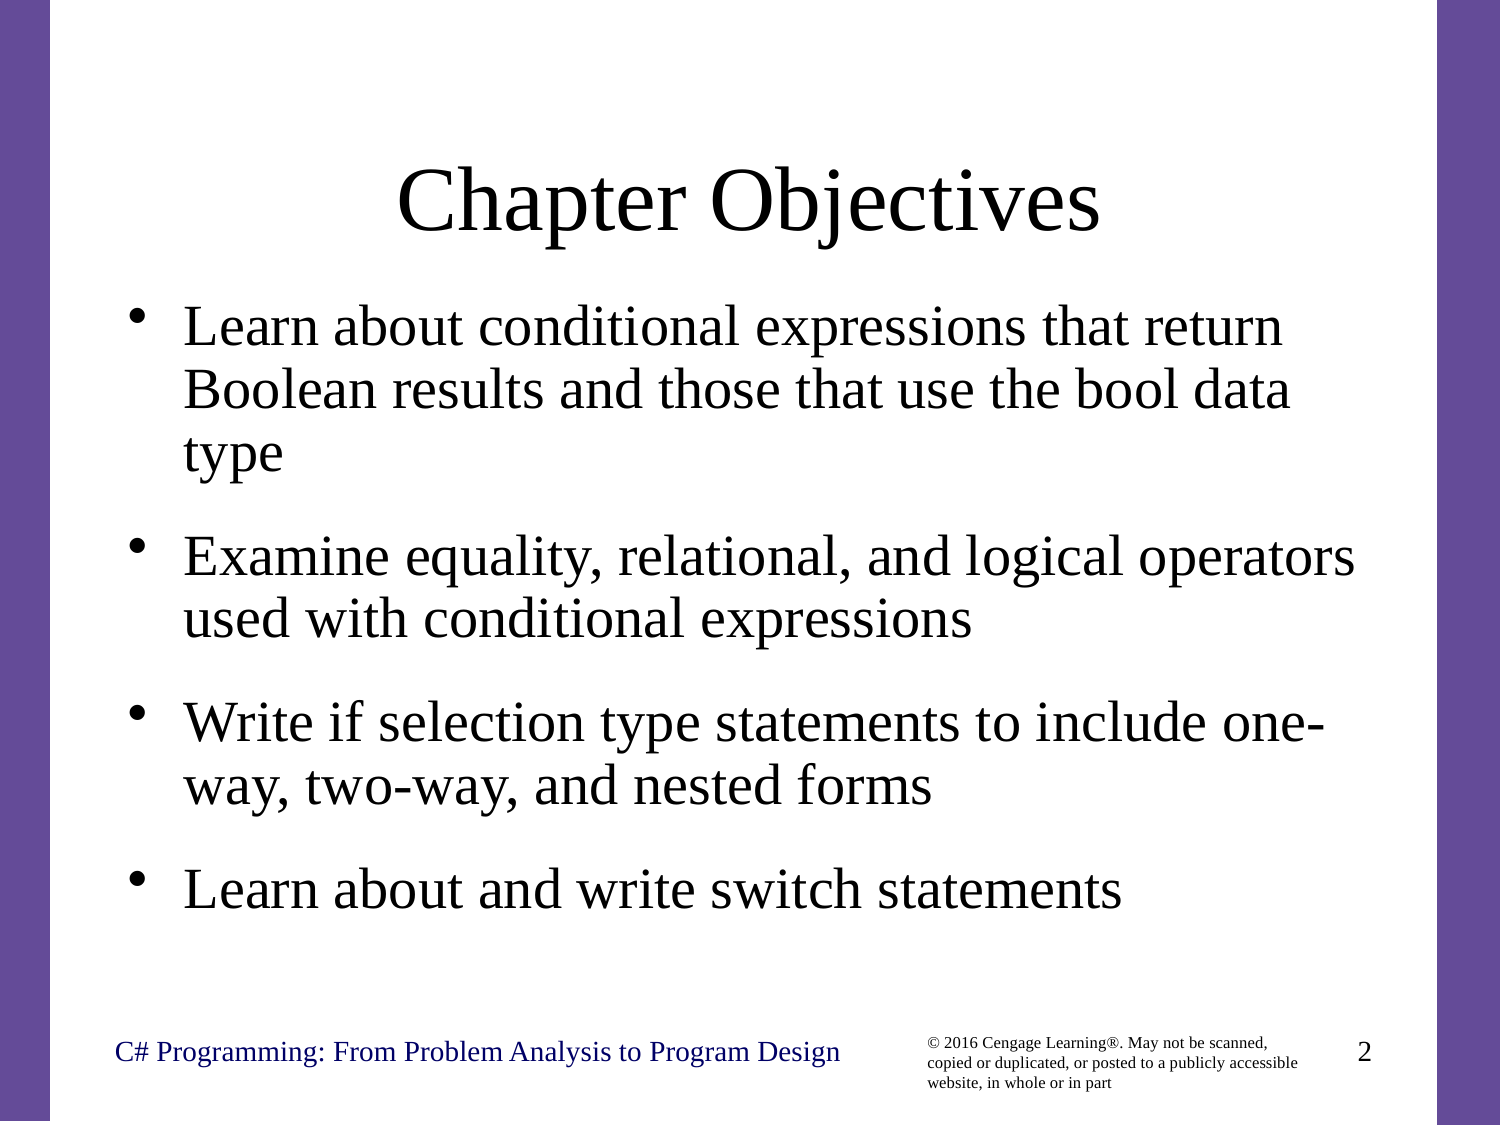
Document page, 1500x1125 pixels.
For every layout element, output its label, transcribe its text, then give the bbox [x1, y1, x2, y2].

list Learn about conditional expressions that return Boolean results and those that use the bool data type Examine equality, relational, and logical operators used with conditional expressions Write if selection type statements to include one-way, two-way, and nested forms Learn about and write switch statements [112, 287, 1388, 1000]
slide_number 2 [1074, 1024, 1388, 1101]
picture [1437, 0, 1500, 1125]
picture [0, 0, 50, 1121]
footer C# Programming: From Problem Analysis to Program Design [99, 1024, 988, 1101]
title Chapter Objectives [112, 99, 1388, 287]
